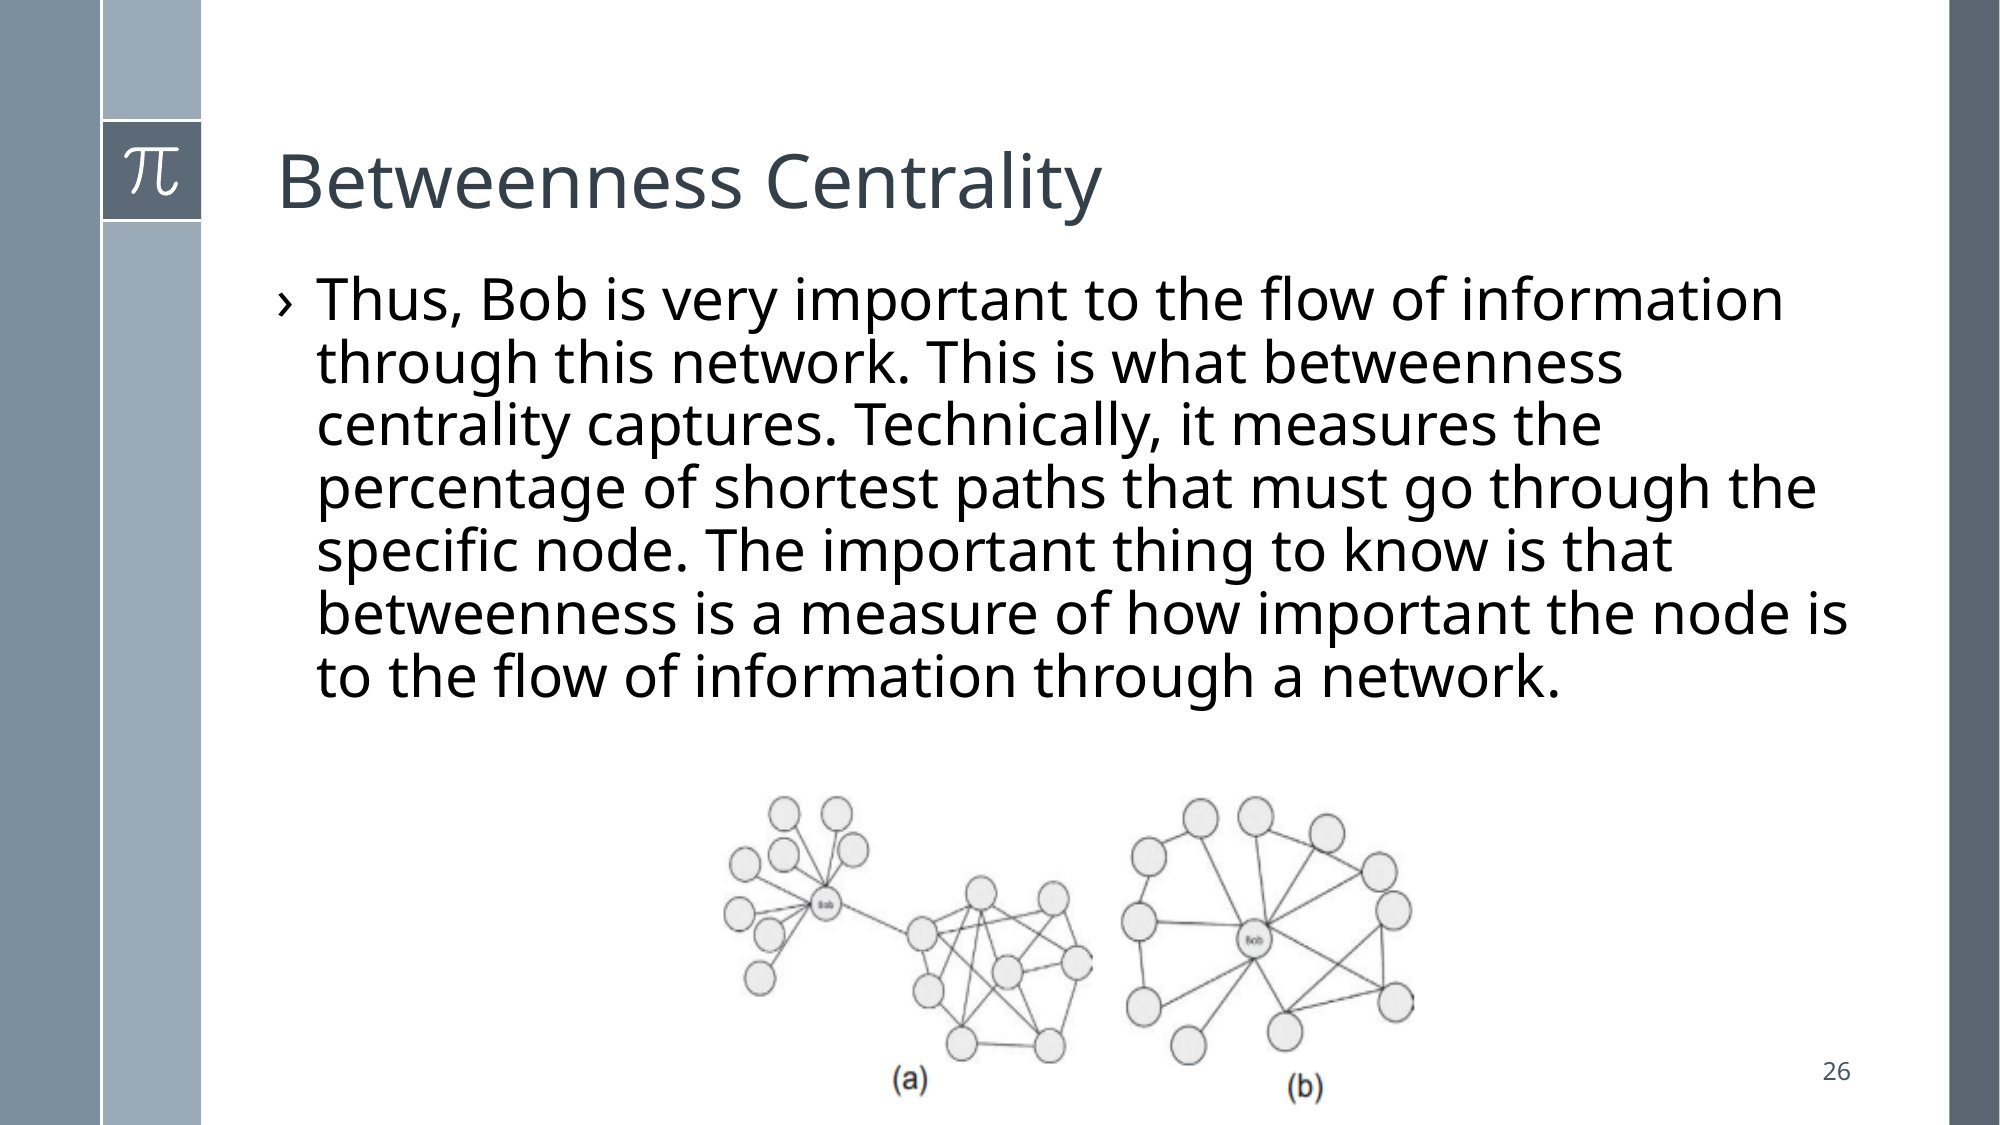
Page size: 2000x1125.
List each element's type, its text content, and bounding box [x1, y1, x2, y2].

picture [619, 724, 1508, 1113]
title Betweenness Centrality [261, 29, 1867, 233]
list Thus, Bob is very important to the flow of information through this network. This is what betweenness centrality captures. Technically, it measures the percentage of shortest paths that must go through the specific node. The important thing to know is that betweenness is a measure of how important the node is to the flow of information through a network. [261, 262, 1867, 1013]
slide_number 26 [1766, 1042, 1867, 1103]
